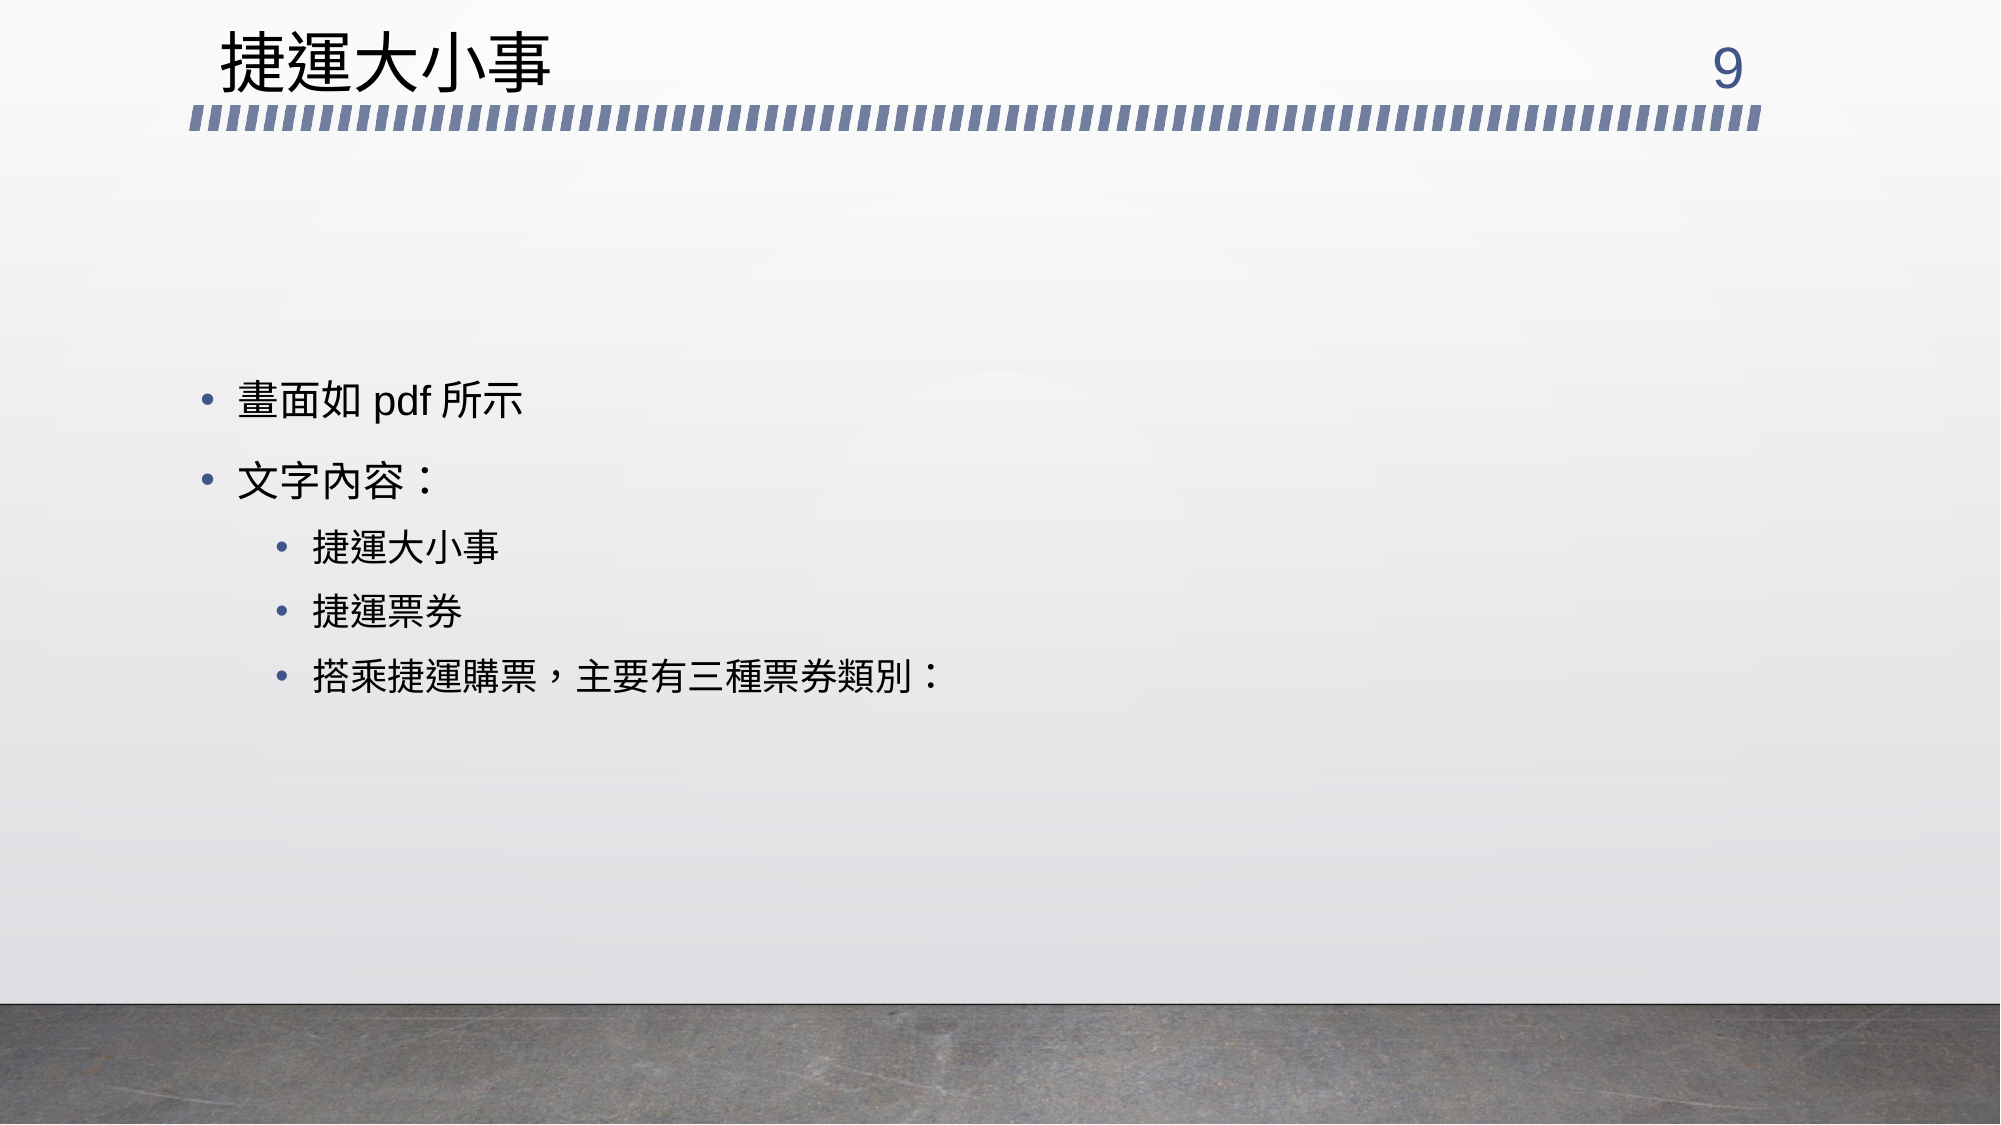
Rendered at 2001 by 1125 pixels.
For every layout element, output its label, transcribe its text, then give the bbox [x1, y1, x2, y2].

picture [0, 1004, 2000, 1124]
list 畫面如pdf所示 文字內容： 捷運大小事 捷運票券 搭乘捷運購票，主要有三種票券類別： [185, 356, 1761, 897]
slide_number 9 [1626, 22, 1760, 106]
title 捷運大小事 [204, 22, 1781, 195]
